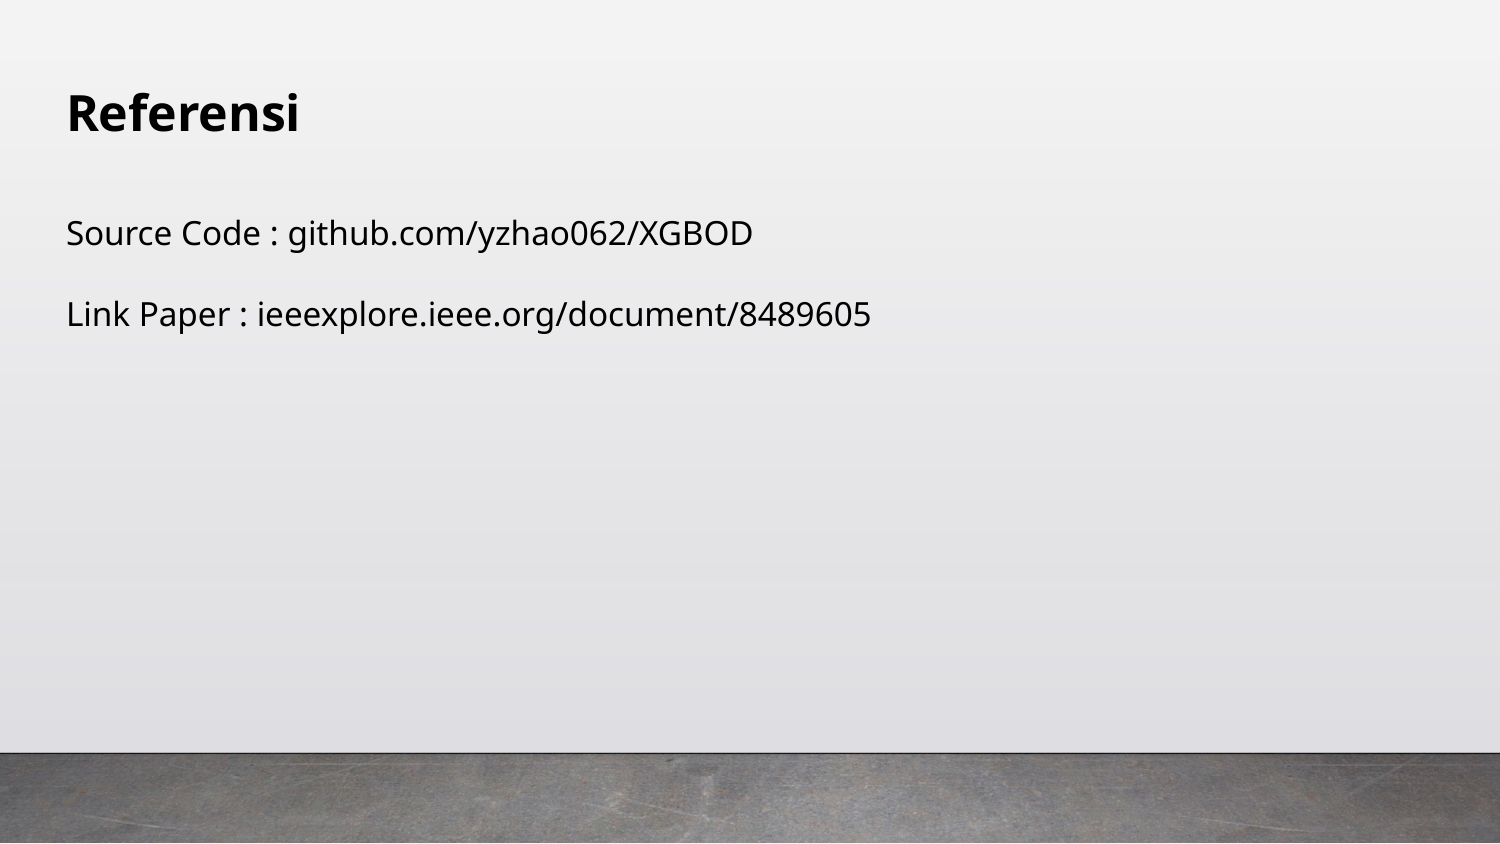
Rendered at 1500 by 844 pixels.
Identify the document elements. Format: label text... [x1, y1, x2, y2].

picture [0, 753, 1500, 843]
title Referensi [51, 72, 1449, 167]
list Source Code : github.com/yzhao062/XGBOD Link Paper : ieeexplore.ieee.org/document/8489605 [51, 189, 1449, 750]
